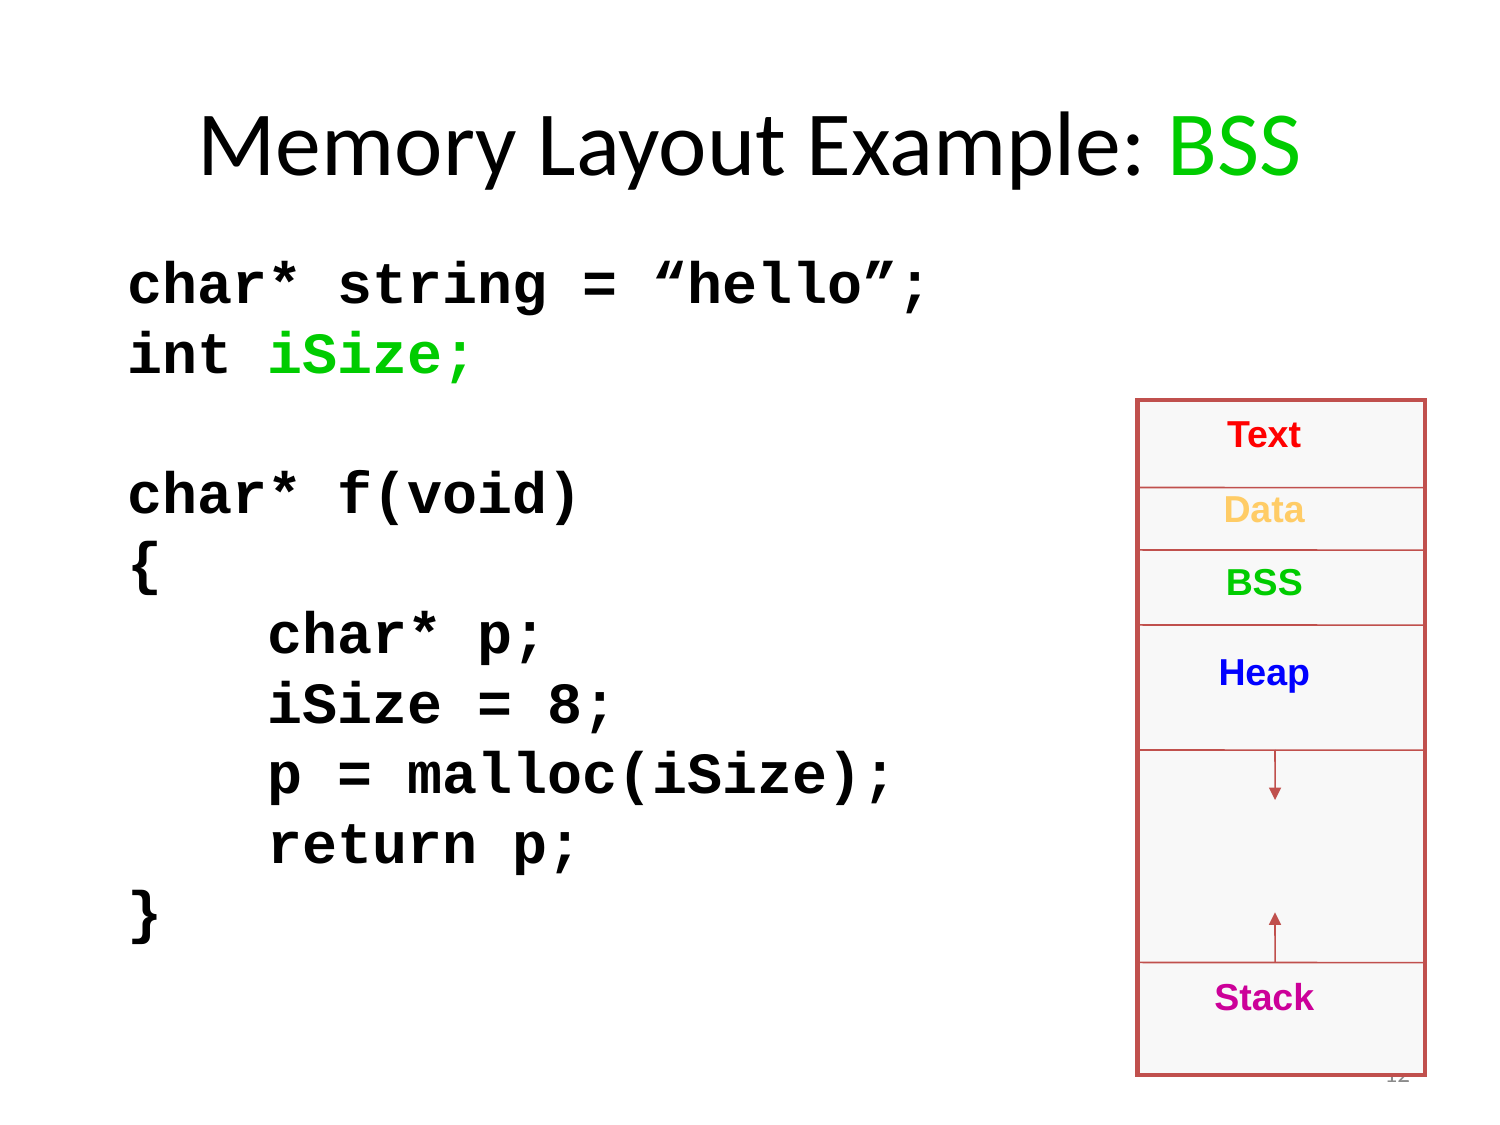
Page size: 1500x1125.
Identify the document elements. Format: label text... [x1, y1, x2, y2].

text_box [1137, 550, 1425, 750]
text_box [1137, 399, 1425, 487]
text_box [1137, 963, 1425, 1075]
text_box [1268, 912, 1282, 963]
text_box [1137, 751, 1425, 962]
text_box [1268, 749, 1282, 800]
text_box Data [1208, 477, 1320, 538]
title Memory Layout Example: BSS [75, 45, 1425, 233]
text_box Text [1212, 402, 1316, 463]
slide_number 12 [1074, 1042, 1425, 1103]
text_box Stack [1199, 965, 1329, 1026]
text_box Heap [1203, 640, 1325, 701]
text_box [1137, 488, 1425, 550]
text_box BSS [1210, 550, 1318, 611]
text_box char* string = “hello”; int iSize; char* f(void) { char* p; iSize = 8; p = malloc(iSize); return p; } [112, 237, 963, 1063]
